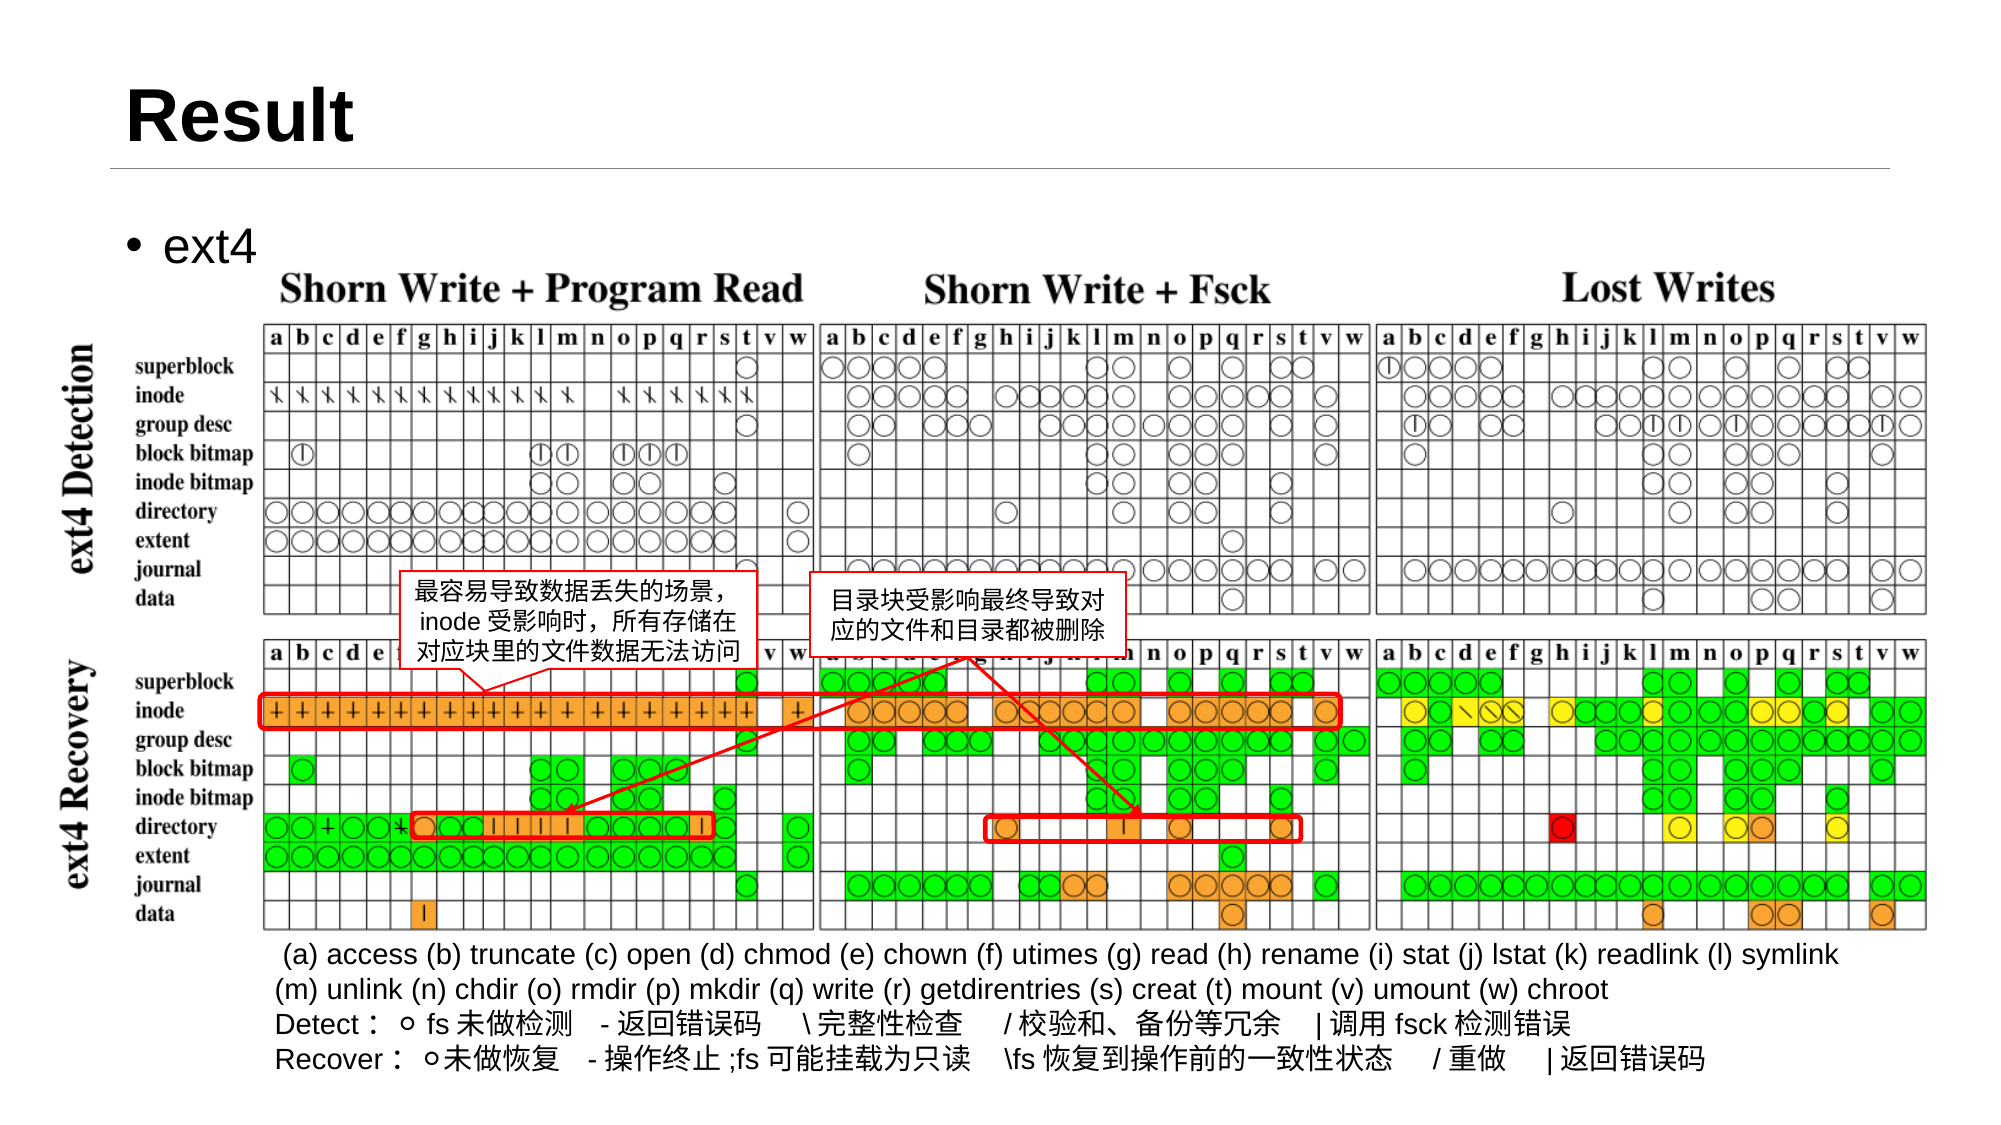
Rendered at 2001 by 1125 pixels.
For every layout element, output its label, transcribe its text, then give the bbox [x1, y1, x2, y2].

text_box (a) access (b) truncate (c) open (d) chmod (e) chown (f) utimes (g) read (h) rename (i) stat (j) lstat (k) readlink (l) symlink (m) unlink (n) chdir (o) rmdir (p) mkdir (q) write (r) getdirentries (s) creat (t) mount (v) umount (w) chroot Detect：⚪fs未做检测 -返回错误码 \完整性检查 /校验和、备份等冗余 |调用fsck检测错误 Recover：⚪未做恢复 -操作终止;fs可能挂载为只读 \fs恢复到操作前的一致性状态 /重做 |返回错误码 [259, 942, 1898, 1083]
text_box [967, 657, 1144, 817]
picture [57, 261, 1943, 942]
title Result [110, 40, 1423, 166]
list ext4 [110, 942, 1861, 1085]
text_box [562, 657, 967, 813]
list ext4 [110, 212, 1861, 313]
